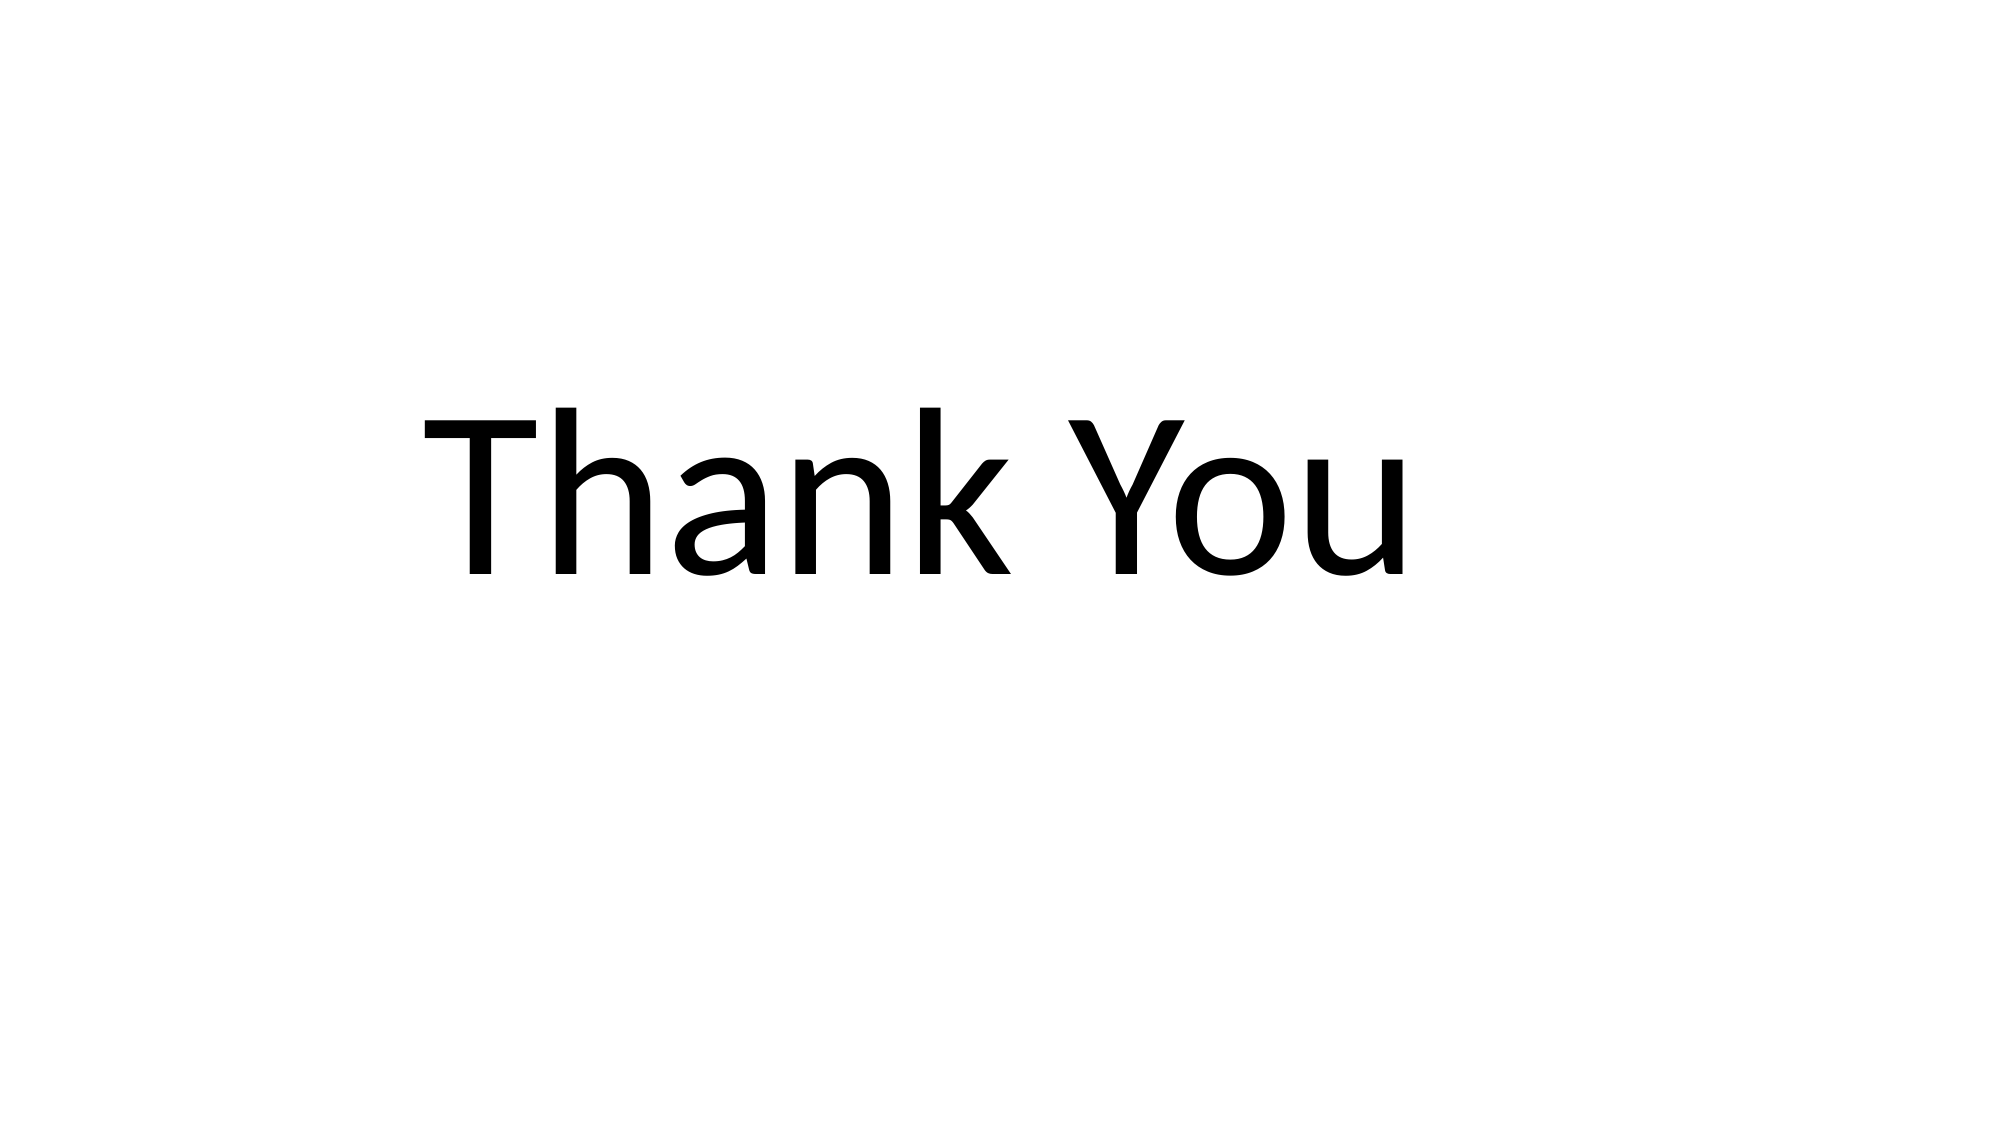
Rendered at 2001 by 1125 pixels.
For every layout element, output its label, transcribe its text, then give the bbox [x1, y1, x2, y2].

text_box Thank You [322, 327, 1521, 630]
